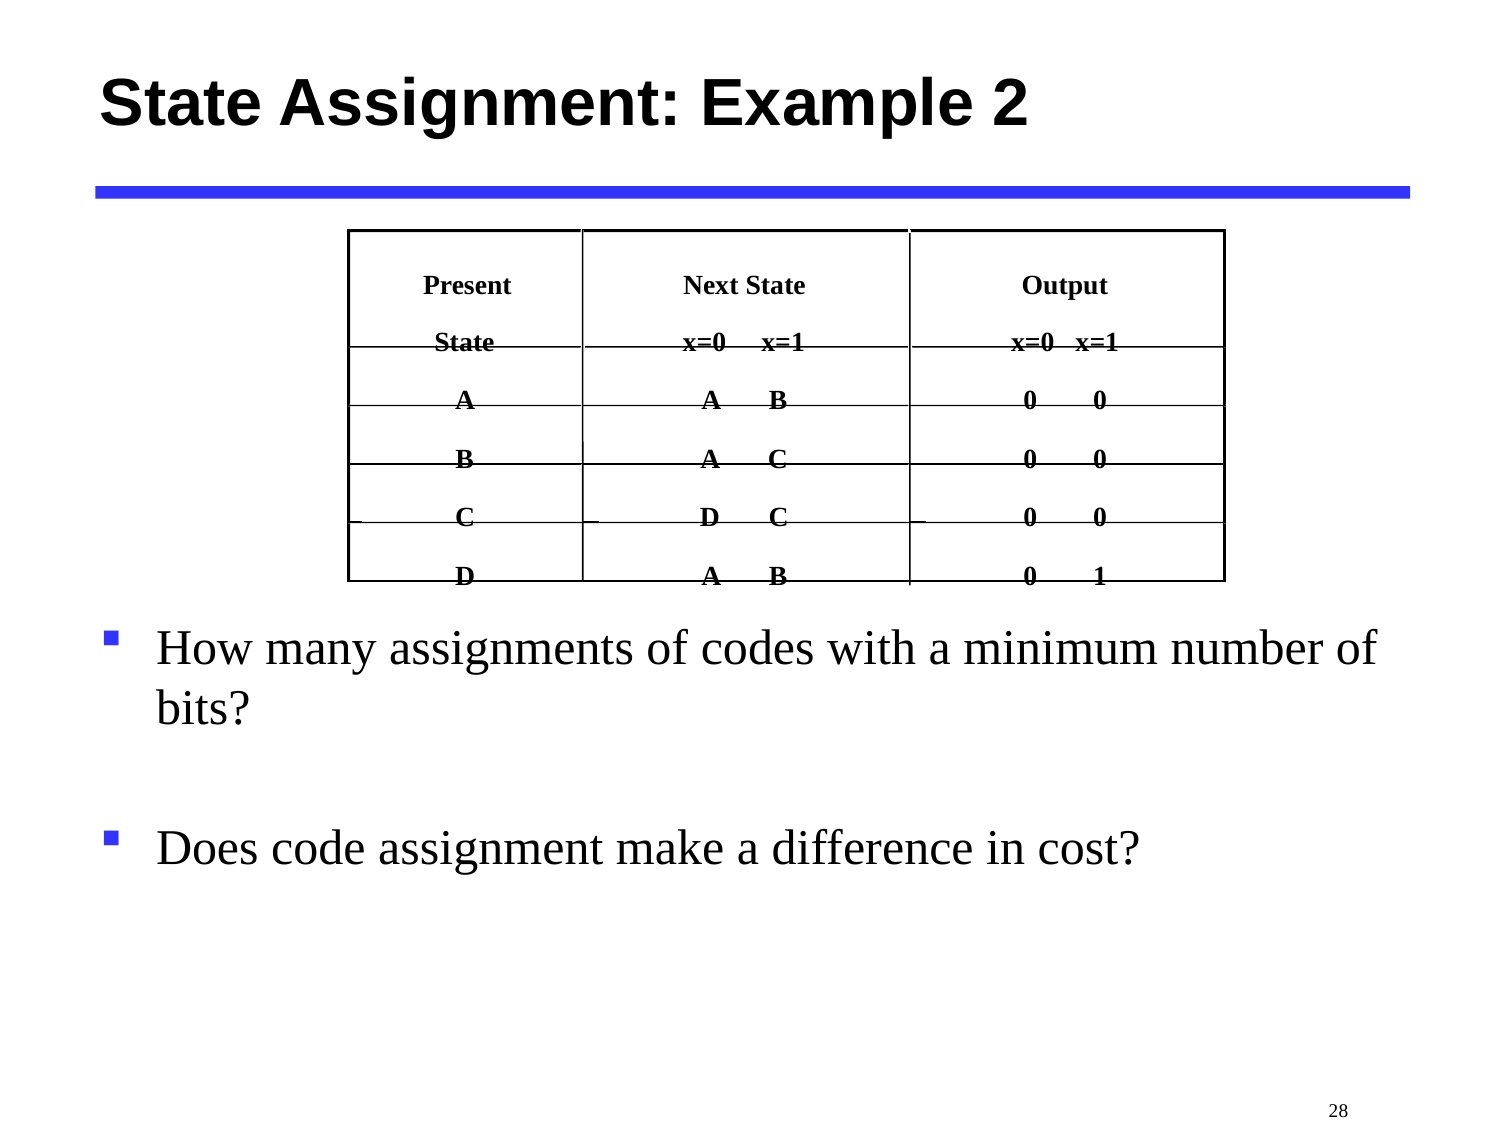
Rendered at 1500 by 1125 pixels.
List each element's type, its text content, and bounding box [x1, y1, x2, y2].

slide_number 28 [1185, 1068, 1500, 1125]
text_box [346, 228, 1227, 586]
list How many assignments of codes with a minimum number of bits? Does code assignment make a difference in cost? [84, 607, 1459, 1088]
title State Assignment: Example 2 [84, 14, 1443, 182]
